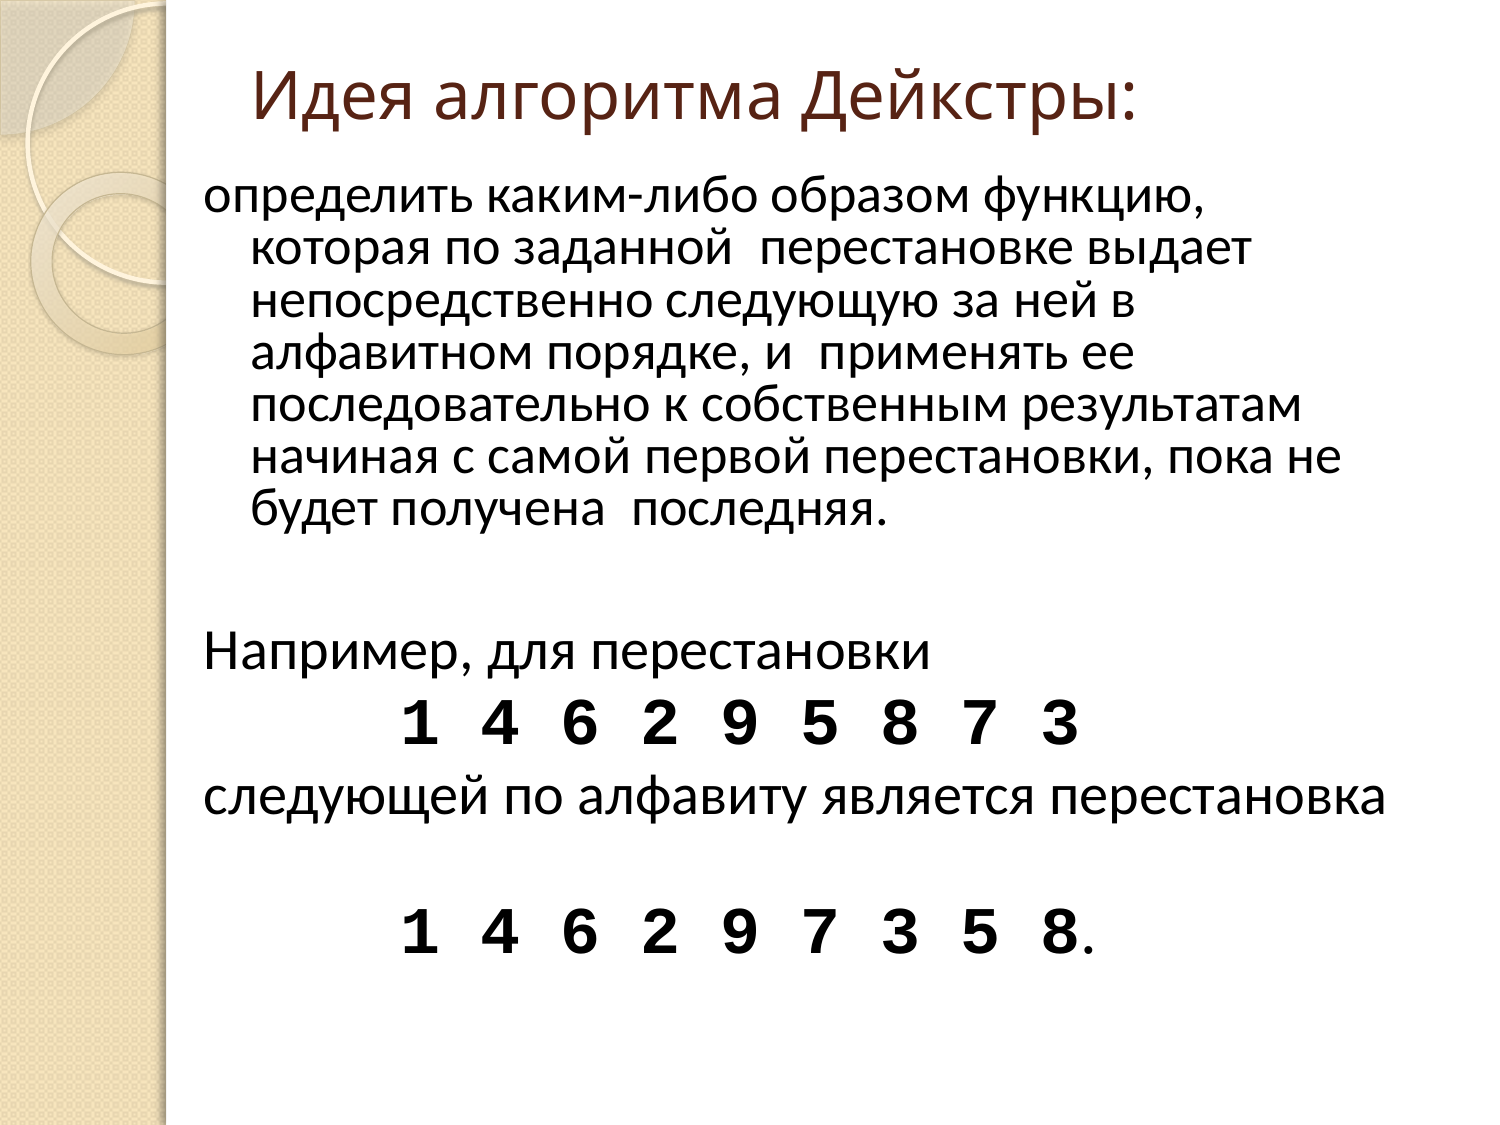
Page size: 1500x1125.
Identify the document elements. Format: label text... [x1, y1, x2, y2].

list определить каким-либо образом функцию, которая по заданной перестановке выдает непосредственно следующую за ней в алфавитном порядке, и применять ее последовательно к собственным результатам начиная с самой первой перестановки, пока не будет получена последняя. Например, для перестановки 1 4 6 2 9 5 8 7 3 следующей по алфавиту является перестановка 1 4 6 2 9 7 3 5 8. [175, 164, 1406, 1037]
title Идея алгоритма Дейкстры: [235, 45, 1466, 141]
